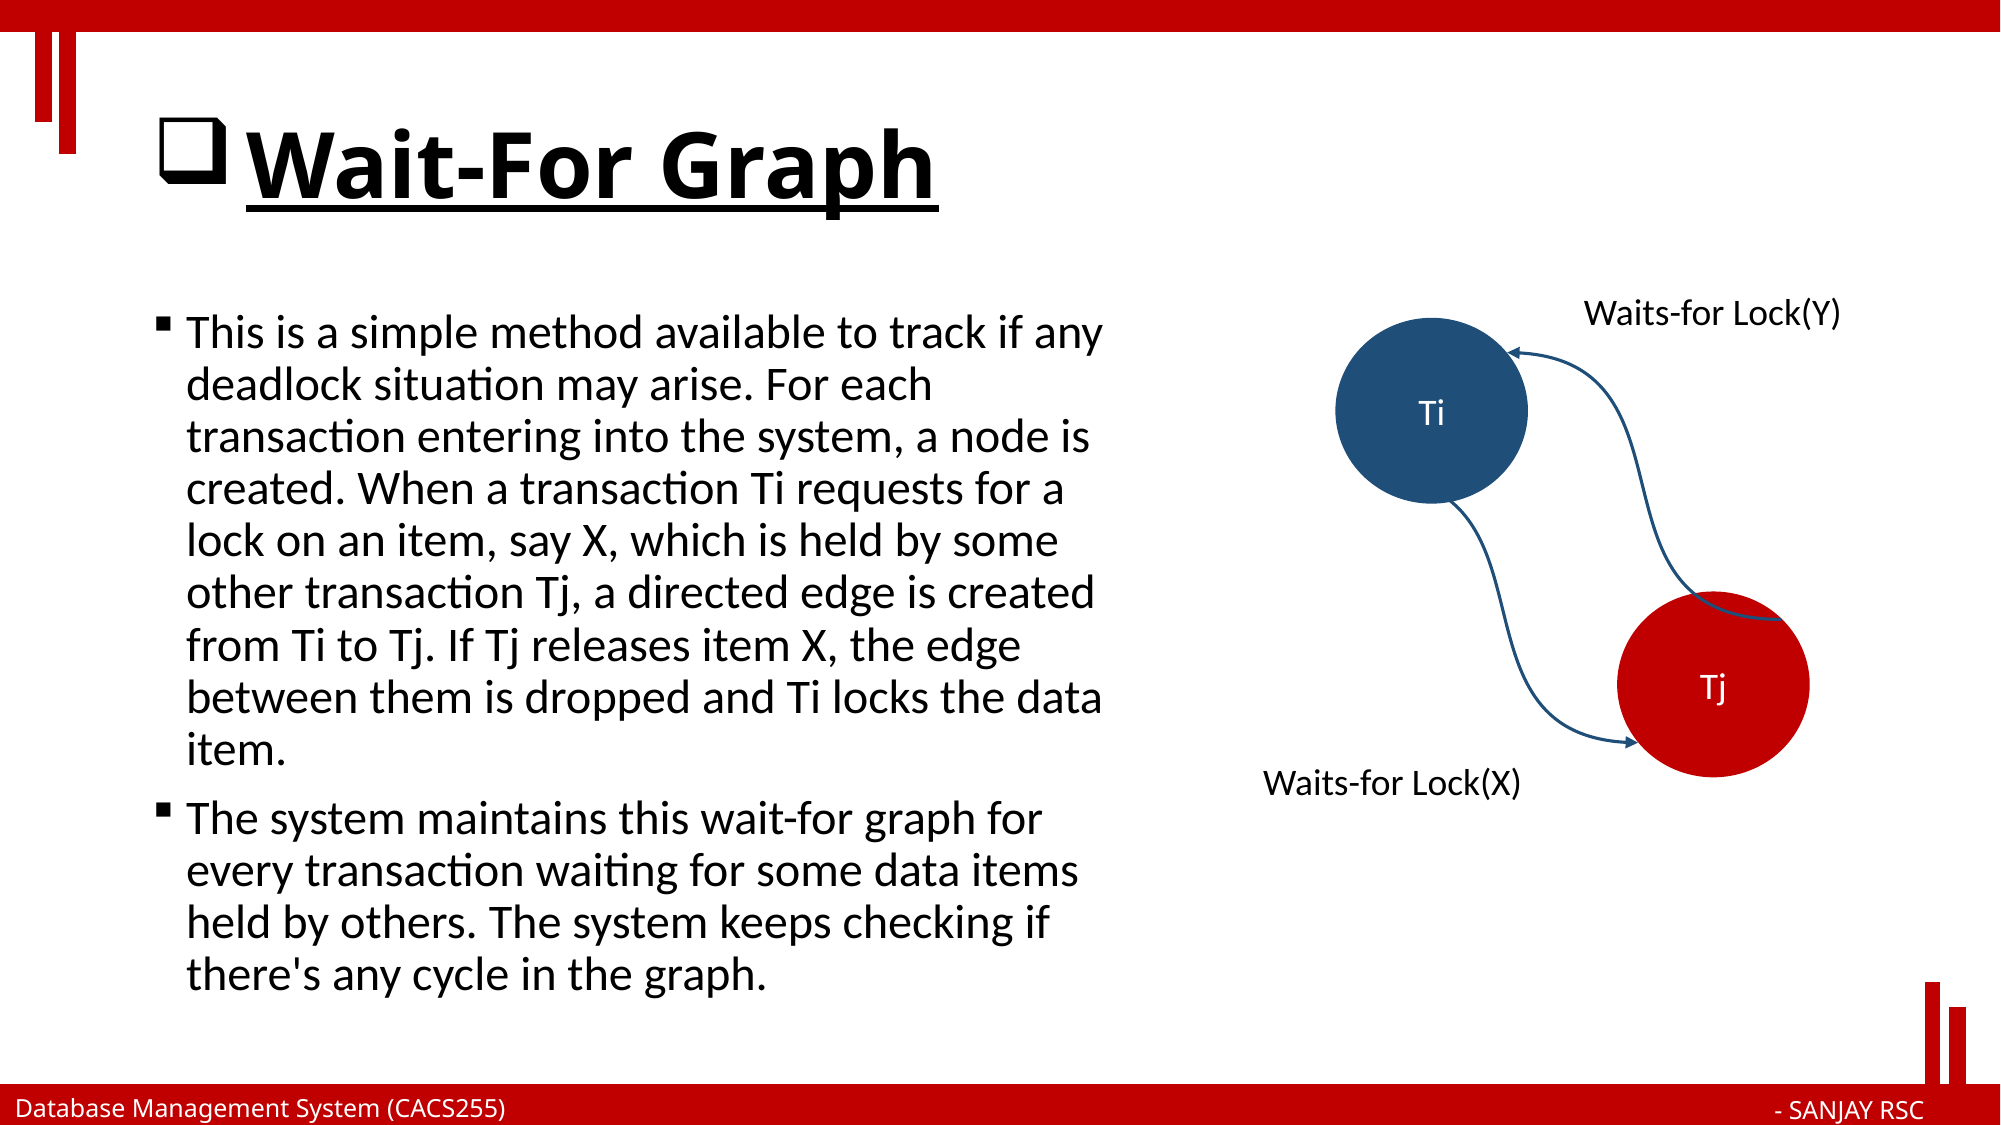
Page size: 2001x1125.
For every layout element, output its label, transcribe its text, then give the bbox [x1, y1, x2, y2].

text_box Tj [1635, 618, 1810, 778]
title Wait-For Graph [137, 59, 1863, 278]
list This is a simple method available to track if any deadlock situation may arise. For each transaction entering into the system, a node is created. When a transaction Ti requests for a lock on an item, say X, which is held by some other transaction Tj, a directed edge is created from Ti to Tj. If Tj releases item X, the edge between them is dropped and Ti locks the data item. The system maintains this wait-for graph for every transaction waiting for some data items held by others. The system keeps checking if there's any cycle in the graph. [137, 299, 1169, 1014]
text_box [1367, 472, 1635, 746]
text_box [1510, 349, 1778, 623]
text_box Waits-for Lock(X) [1248, 750, 1597, 810]
text_box Waits-for Lock(Y) [1569, 280, 1918, 341]
text_box Ti [1335, 317, 1510, 477]
